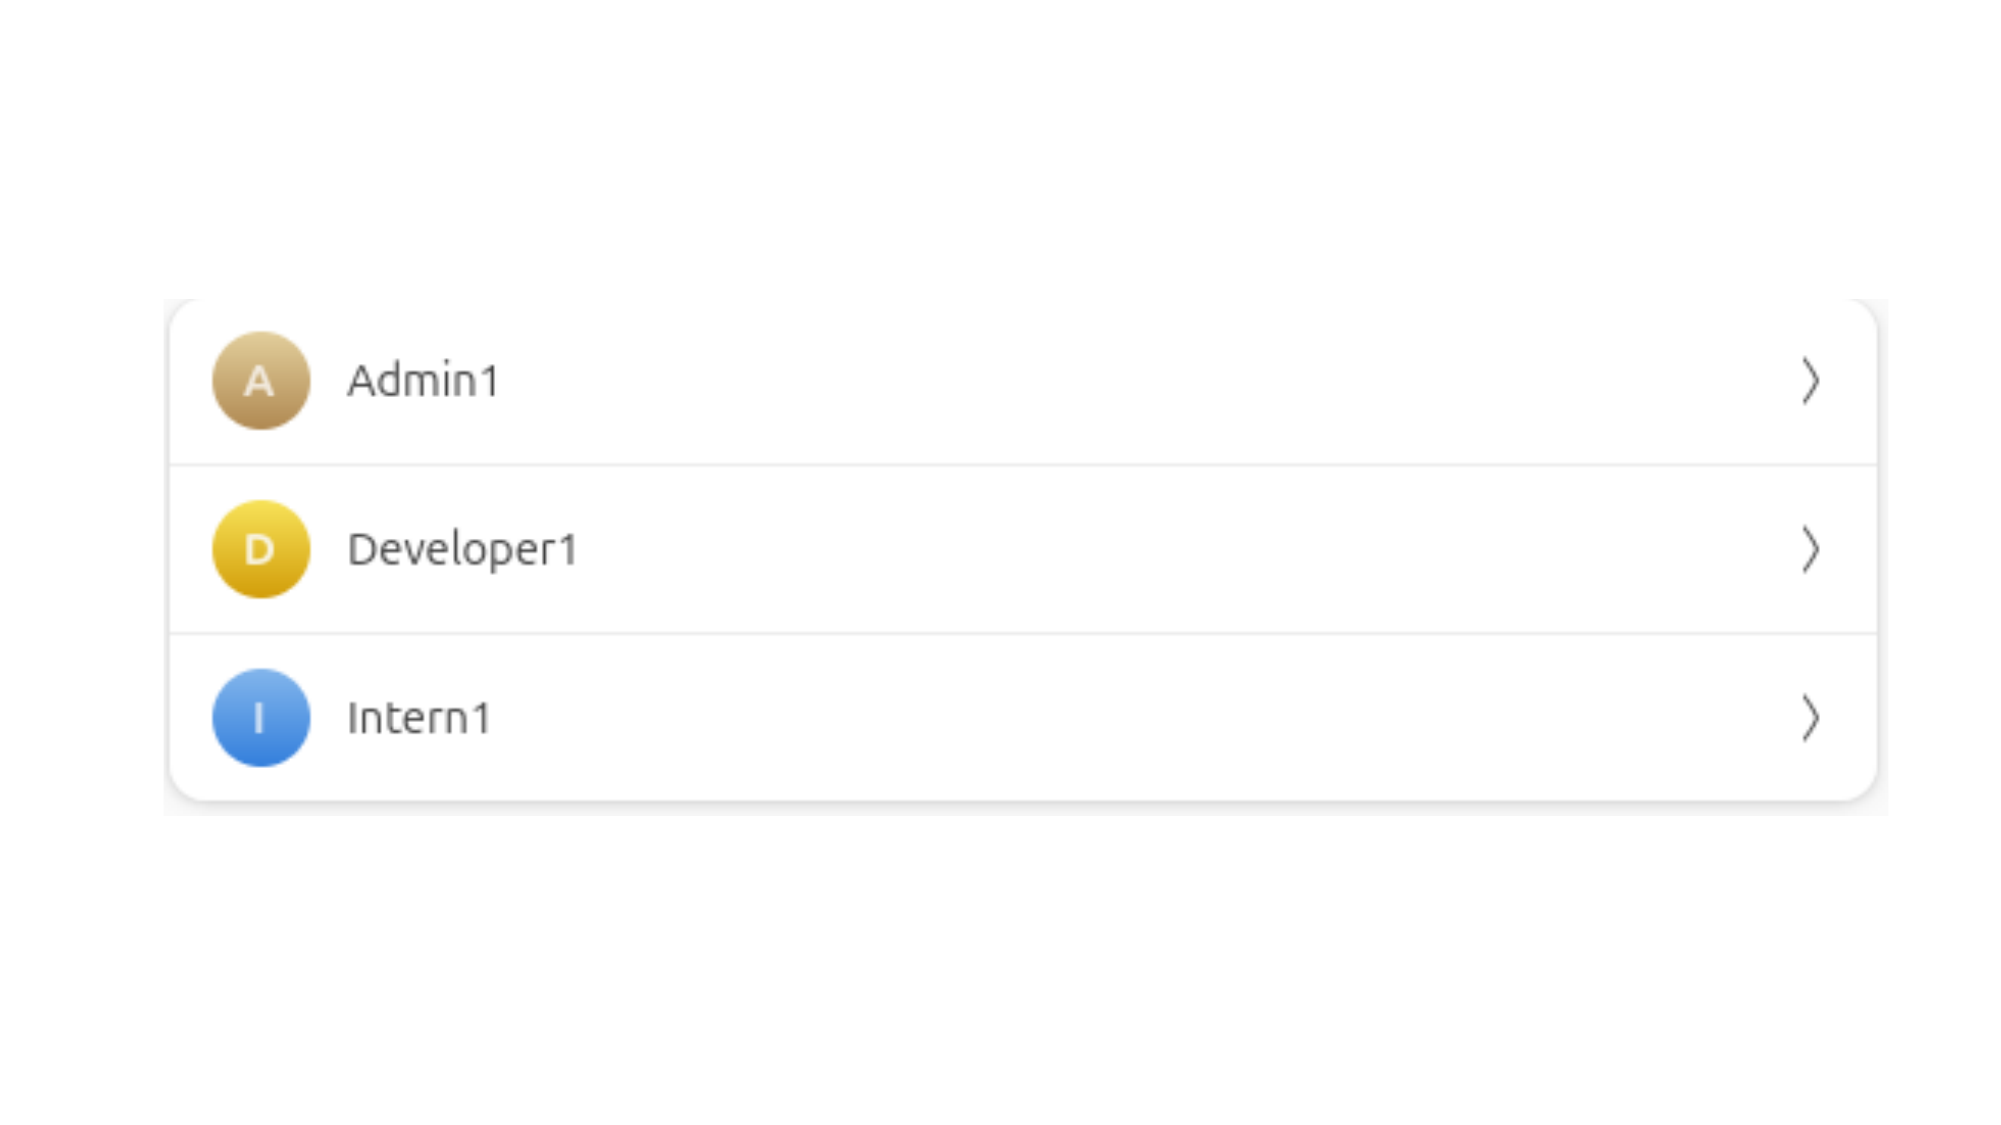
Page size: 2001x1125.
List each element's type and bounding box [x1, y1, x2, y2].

picture [162, 298, 1889, 817]
